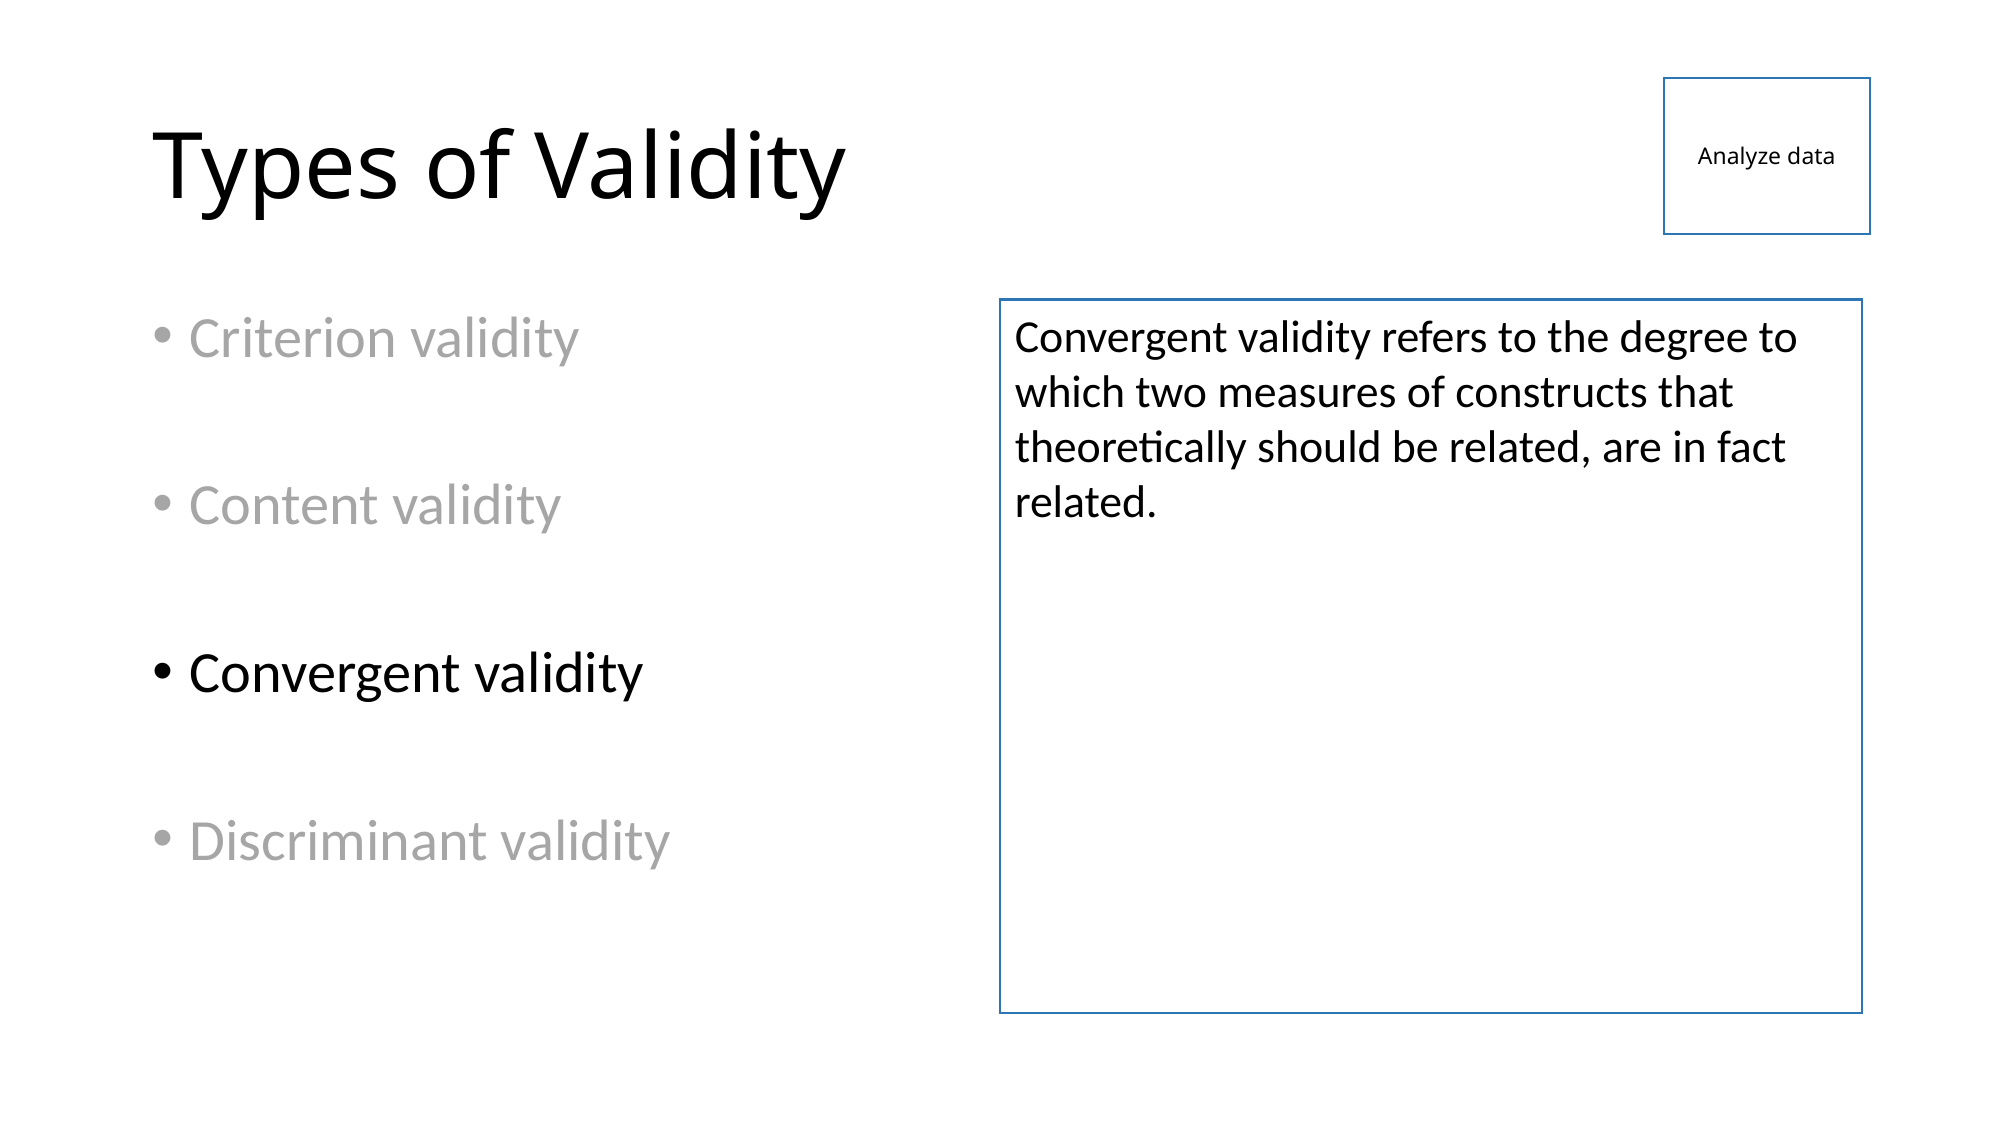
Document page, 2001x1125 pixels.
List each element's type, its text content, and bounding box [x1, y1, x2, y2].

title Types of Validity [137, 59, 1863, 278]
list Criterion validity Content validity Convergent validity Discriminant validity [137, 299, 999, 1014]
text_box Convergent validity refers to the degree to which two measures of constructs that theoretically should be related, are in fact related. [999, 298, 1863, 1014]
text_box Analyze data [1663, 77, 1871, 235]
